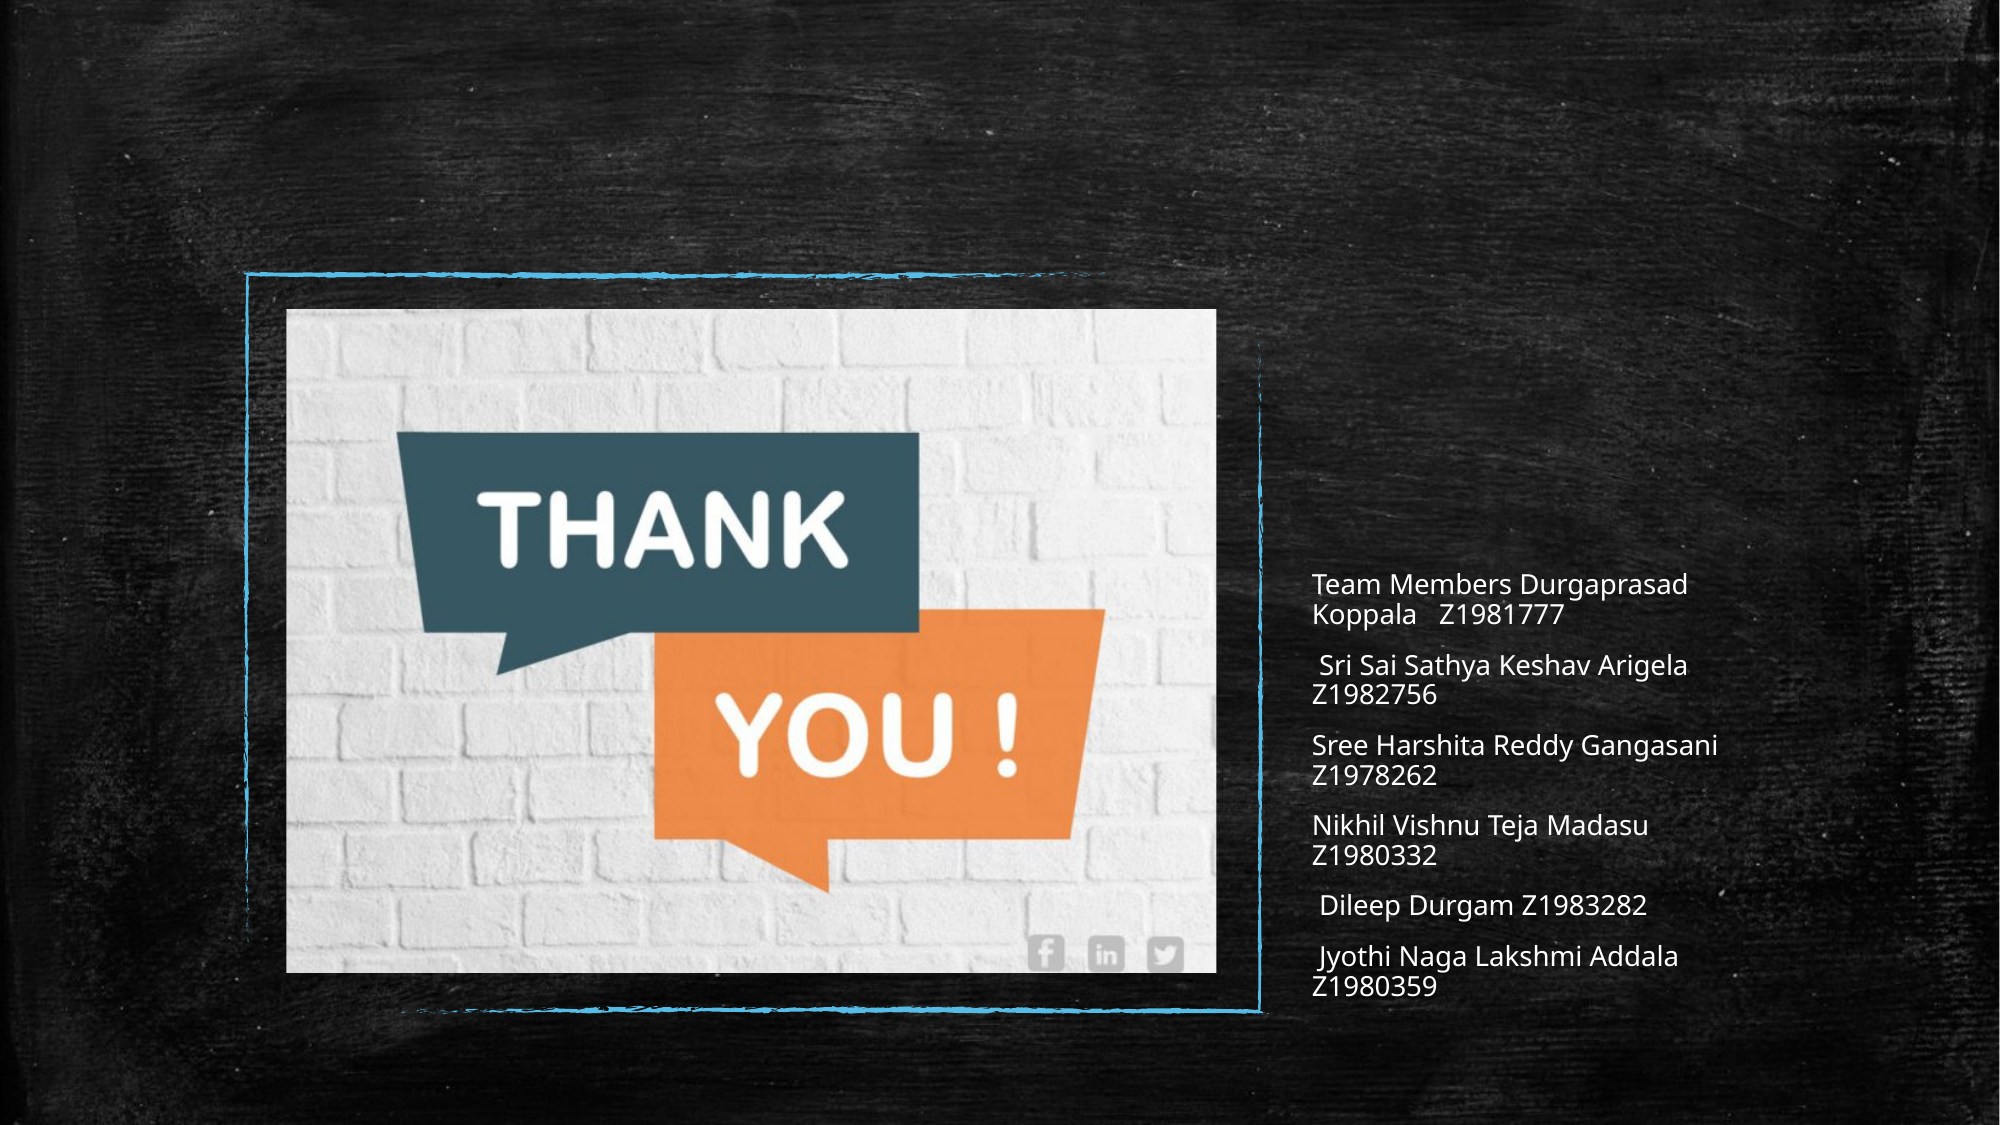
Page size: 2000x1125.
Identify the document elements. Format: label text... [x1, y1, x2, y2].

list Team Members Durgaprasad Koppala Z1981777 Sri Sai Sathya Keshav Arigela Z1982756 Sree Harshita Reddy Gangasani Z1978262 Nikhil Vishnu Teja Madasu Z1980332 Dileep Durgam Z1983282 Jyothi Naga Lakshmi Addala Z1980359 [1296, 559, 1747, 1010]
picture [286, 309, 1217, 973]
